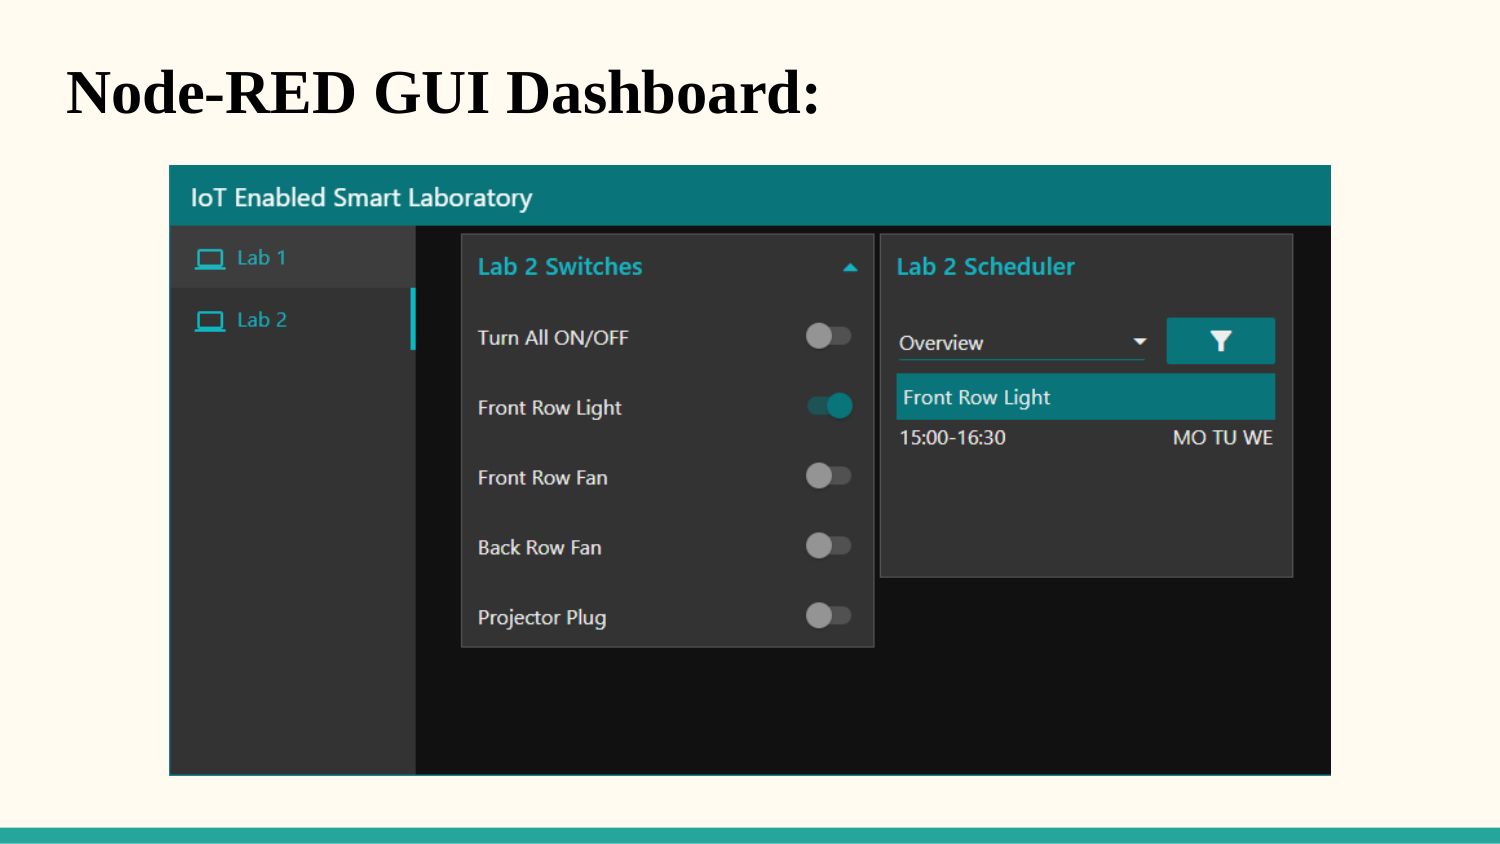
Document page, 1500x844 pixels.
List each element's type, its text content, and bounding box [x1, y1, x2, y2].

title Node-RED GUI Dashboard: [51, 35, 1449, 137]
picture [168, 165, 1331, 776]
